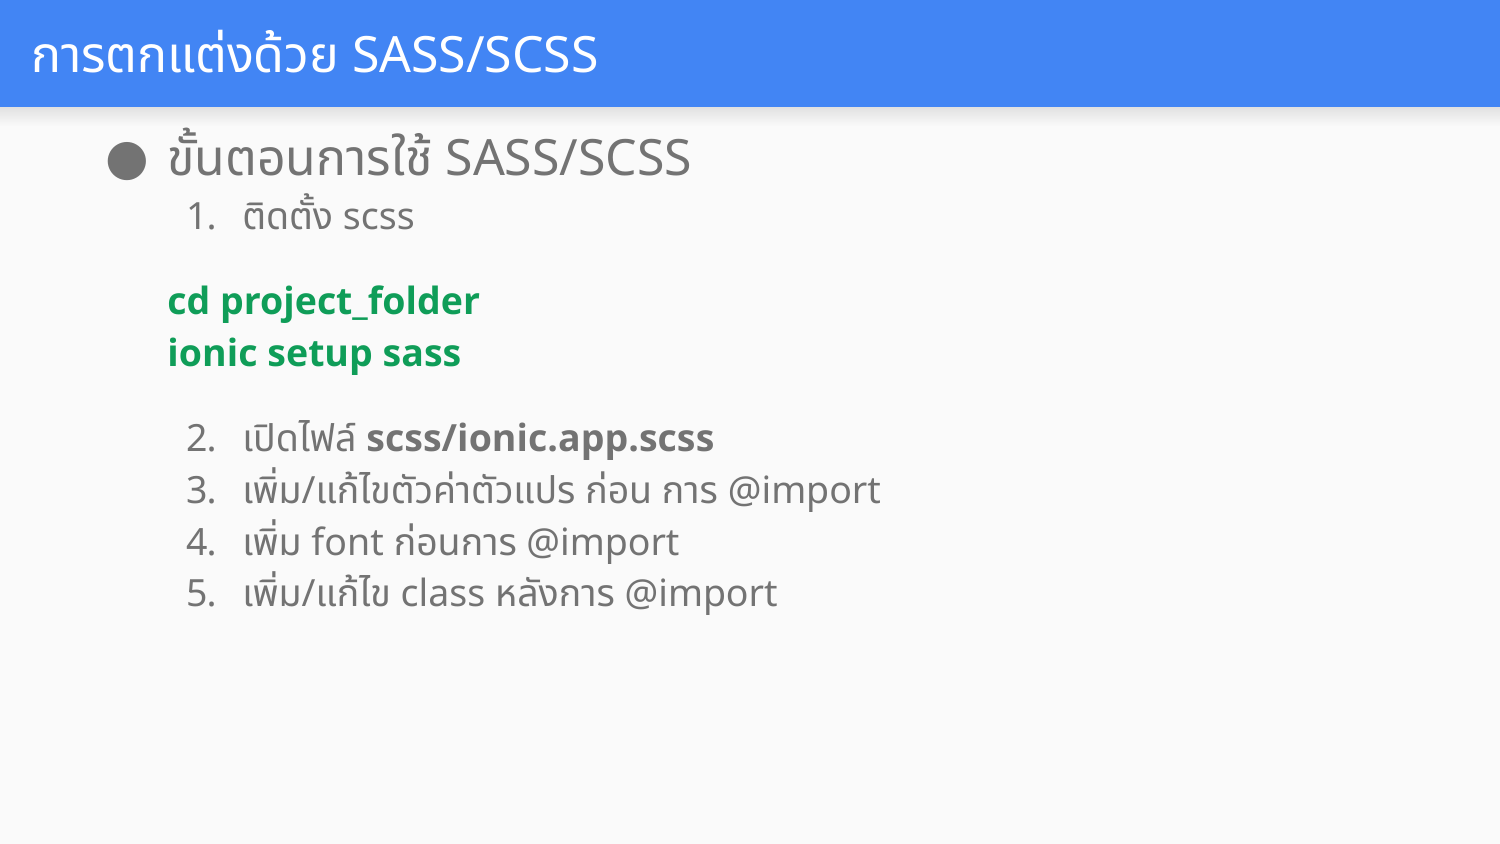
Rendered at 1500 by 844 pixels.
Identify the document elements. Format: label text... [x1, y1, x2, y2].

title การตกแต่งด้วย SASS/SCSS [16, 2, 1464, 102]
list ขั้นตอนการใช้ SASS/SCSS ติดตั้ง scss cd project_folder ionic setup sass เปิดไฟล์ scss/ionic.app.scss เพิ่ม/แก้ไขตัวค่าตัวแปร ก่อน การ @import เพิ่ม font ก่อนการ @import เพิ่ม/แก้ไข class หลังการ @import [77, 101, 1427, 760]
